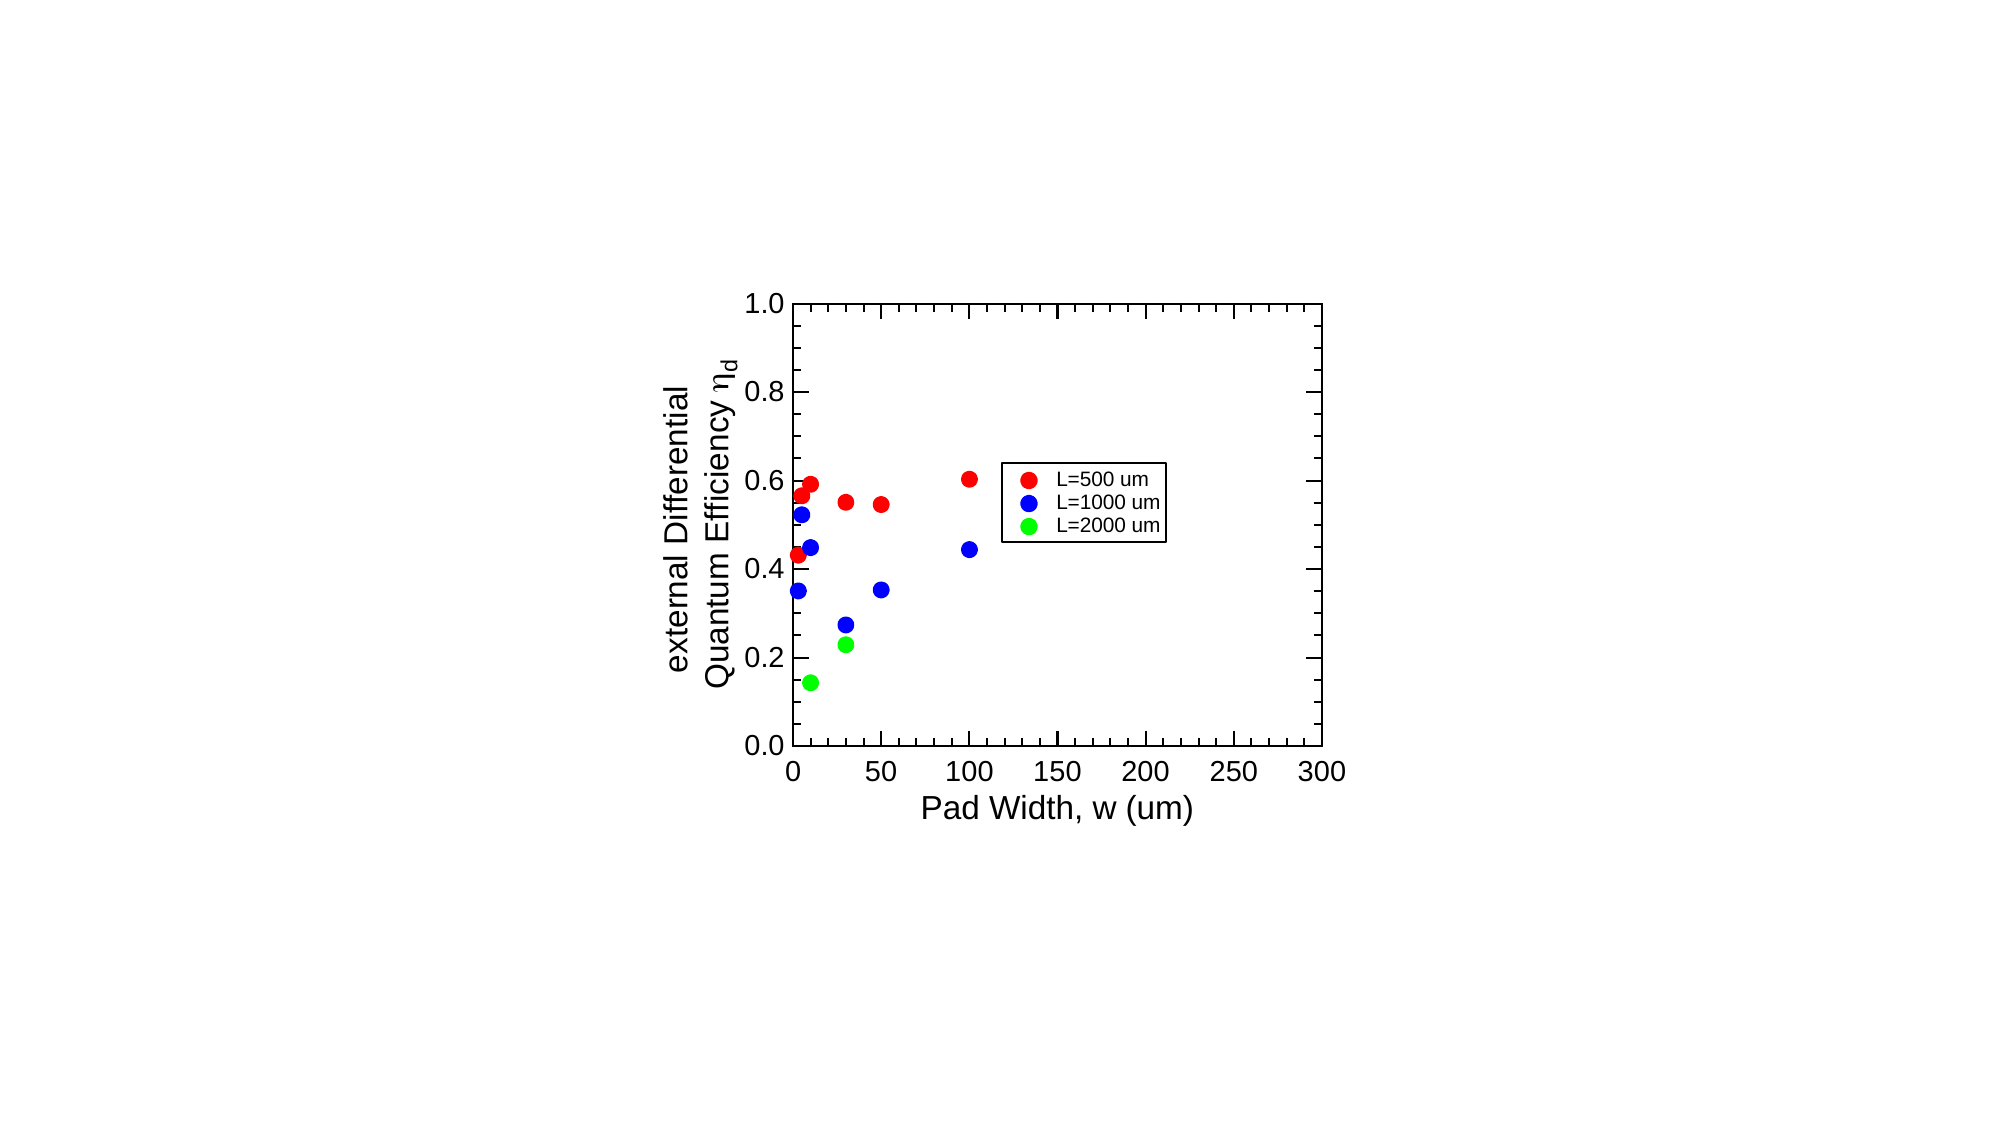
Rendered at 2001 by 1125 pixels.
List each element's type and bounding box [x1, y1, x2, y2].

picture [605, 271, 1395, 854]
